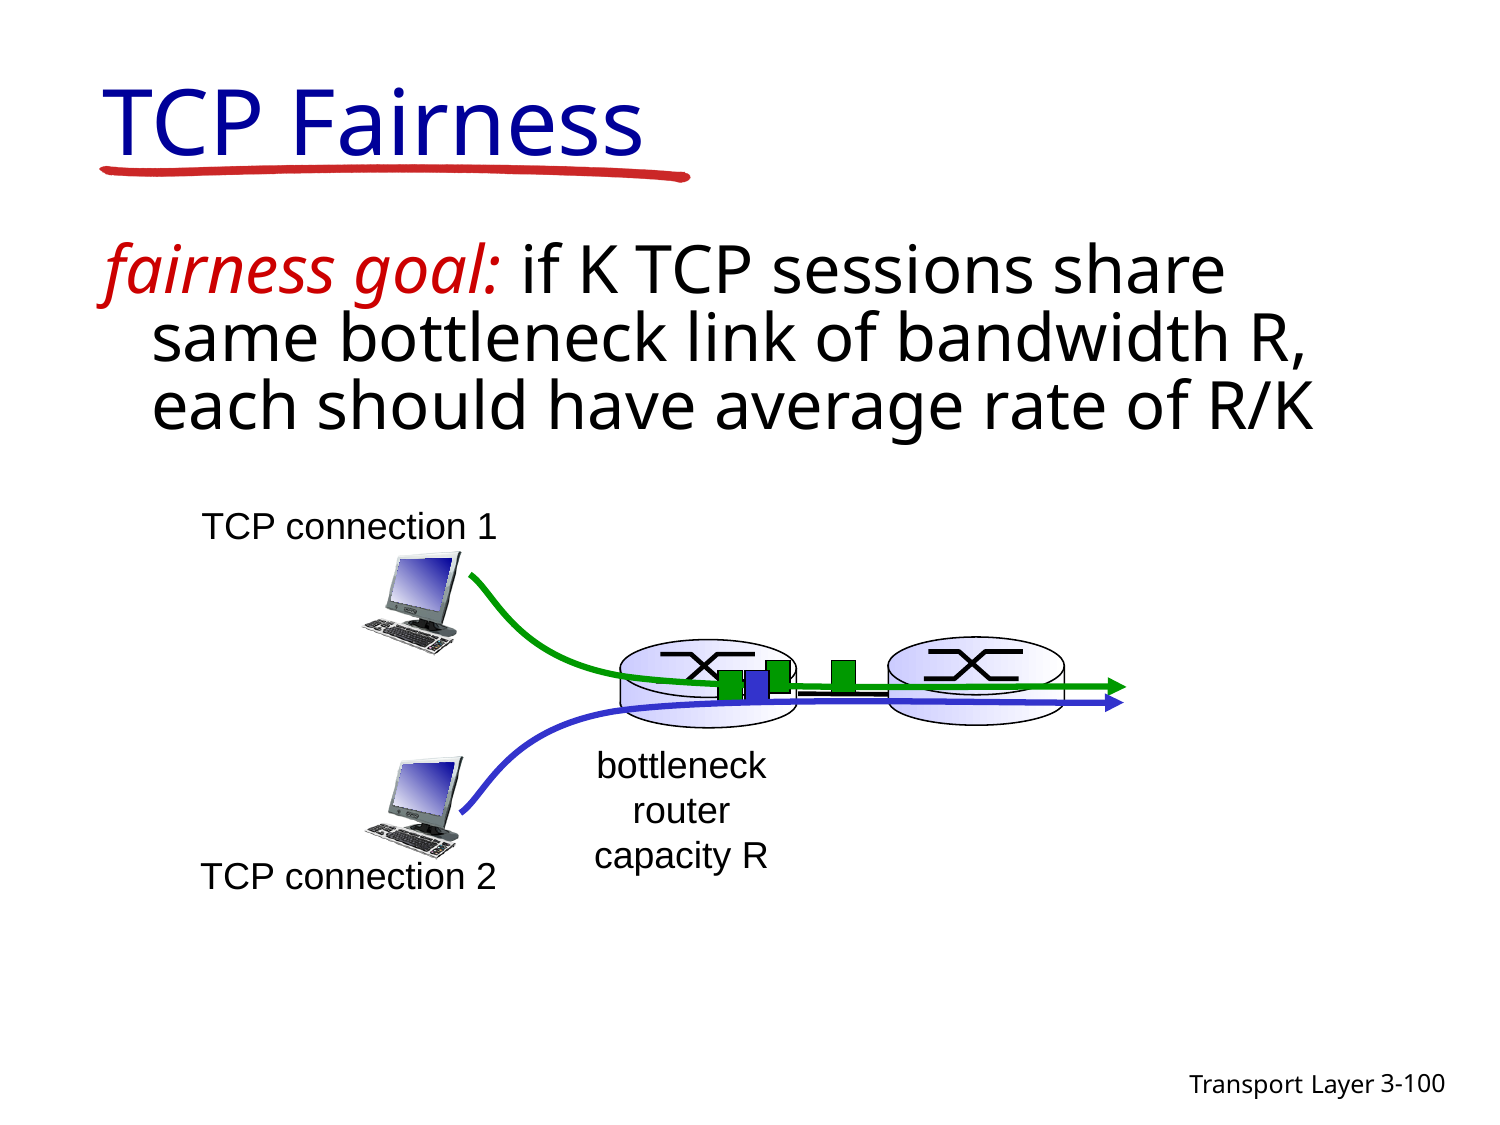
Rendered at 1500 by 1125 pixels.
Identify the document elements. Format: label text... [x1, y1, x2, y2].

text_box bottleneck router capacity R [579, 760, 784, 884]
text_box [471, 701, 935, 812]
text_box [337, 546, 464, 663]
title TCP Fairness [87, 24, 1363, 213]
text_box [1070, 677, 1127, 693]
picture [96, 158, 697, 188]
text_box TCP connection 2 [185, 844, 512, 904]
text_box [831, 687, 856, 694]
text_box [469, 574, 882, 688]
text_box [887, 636, 1066, 726]
footer Transport Layer [914, 1057, 1390, 1105]
text_box TCP connection 1 [186, 495, 513, 555]
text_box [339, 750, 467, 868]
slide_number 3-100 [1365, 1060, 1477, 1106]
list fairness goal: if K TCP sessions share same bottleneck link of bandwidth R, each should have average rate of R/K [89, 231, 1340, 592]
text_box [619, 639, 798, 729]
text_box [1070, 696, 1124, 712]
